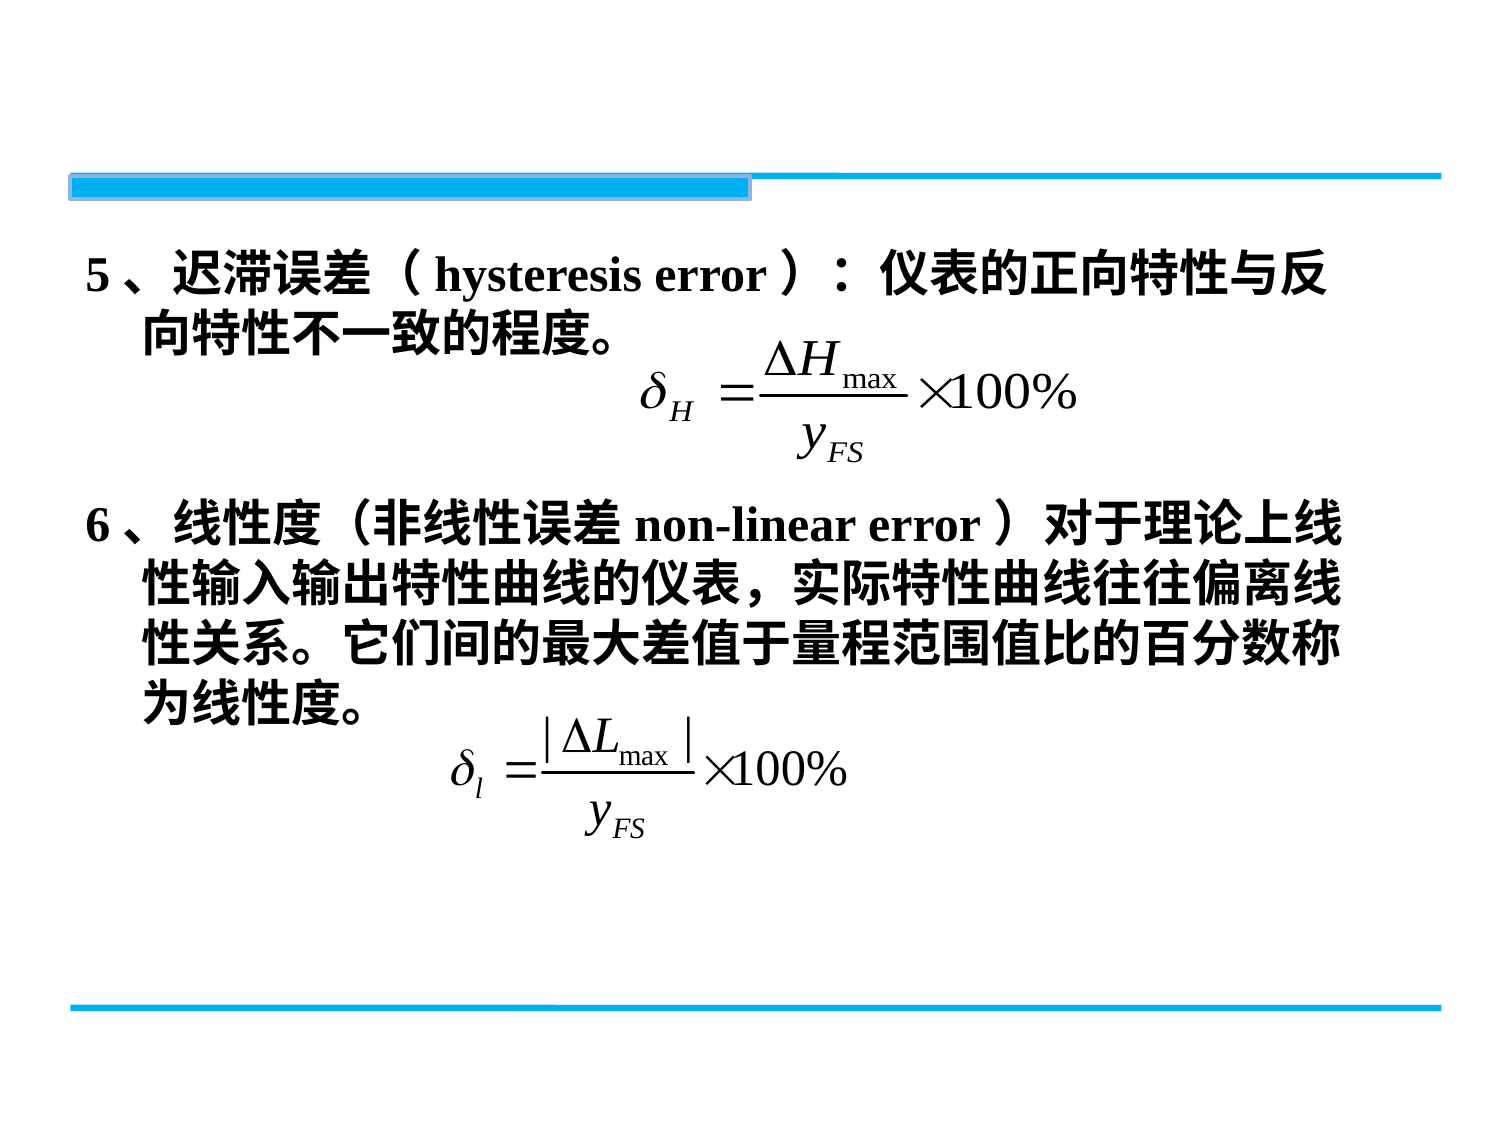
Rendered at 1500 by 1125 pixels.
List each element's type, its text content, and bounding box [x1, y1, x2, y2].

list 5、迟滞误差（hysteresis error）：仪表的正向特性与反向特性不一致的程度。 6、线性度（非线性误差non-linear error）对于理论上线性输入输出特性曲线的仪表，实际特性曲线往往偏离线性关系。它们间的最大差值于量程范围值比的百分数称为线性度。 [70, 234, 1388, 977]
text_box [442, 703, 857, 849]
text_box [631, 326, 1090, 474]
